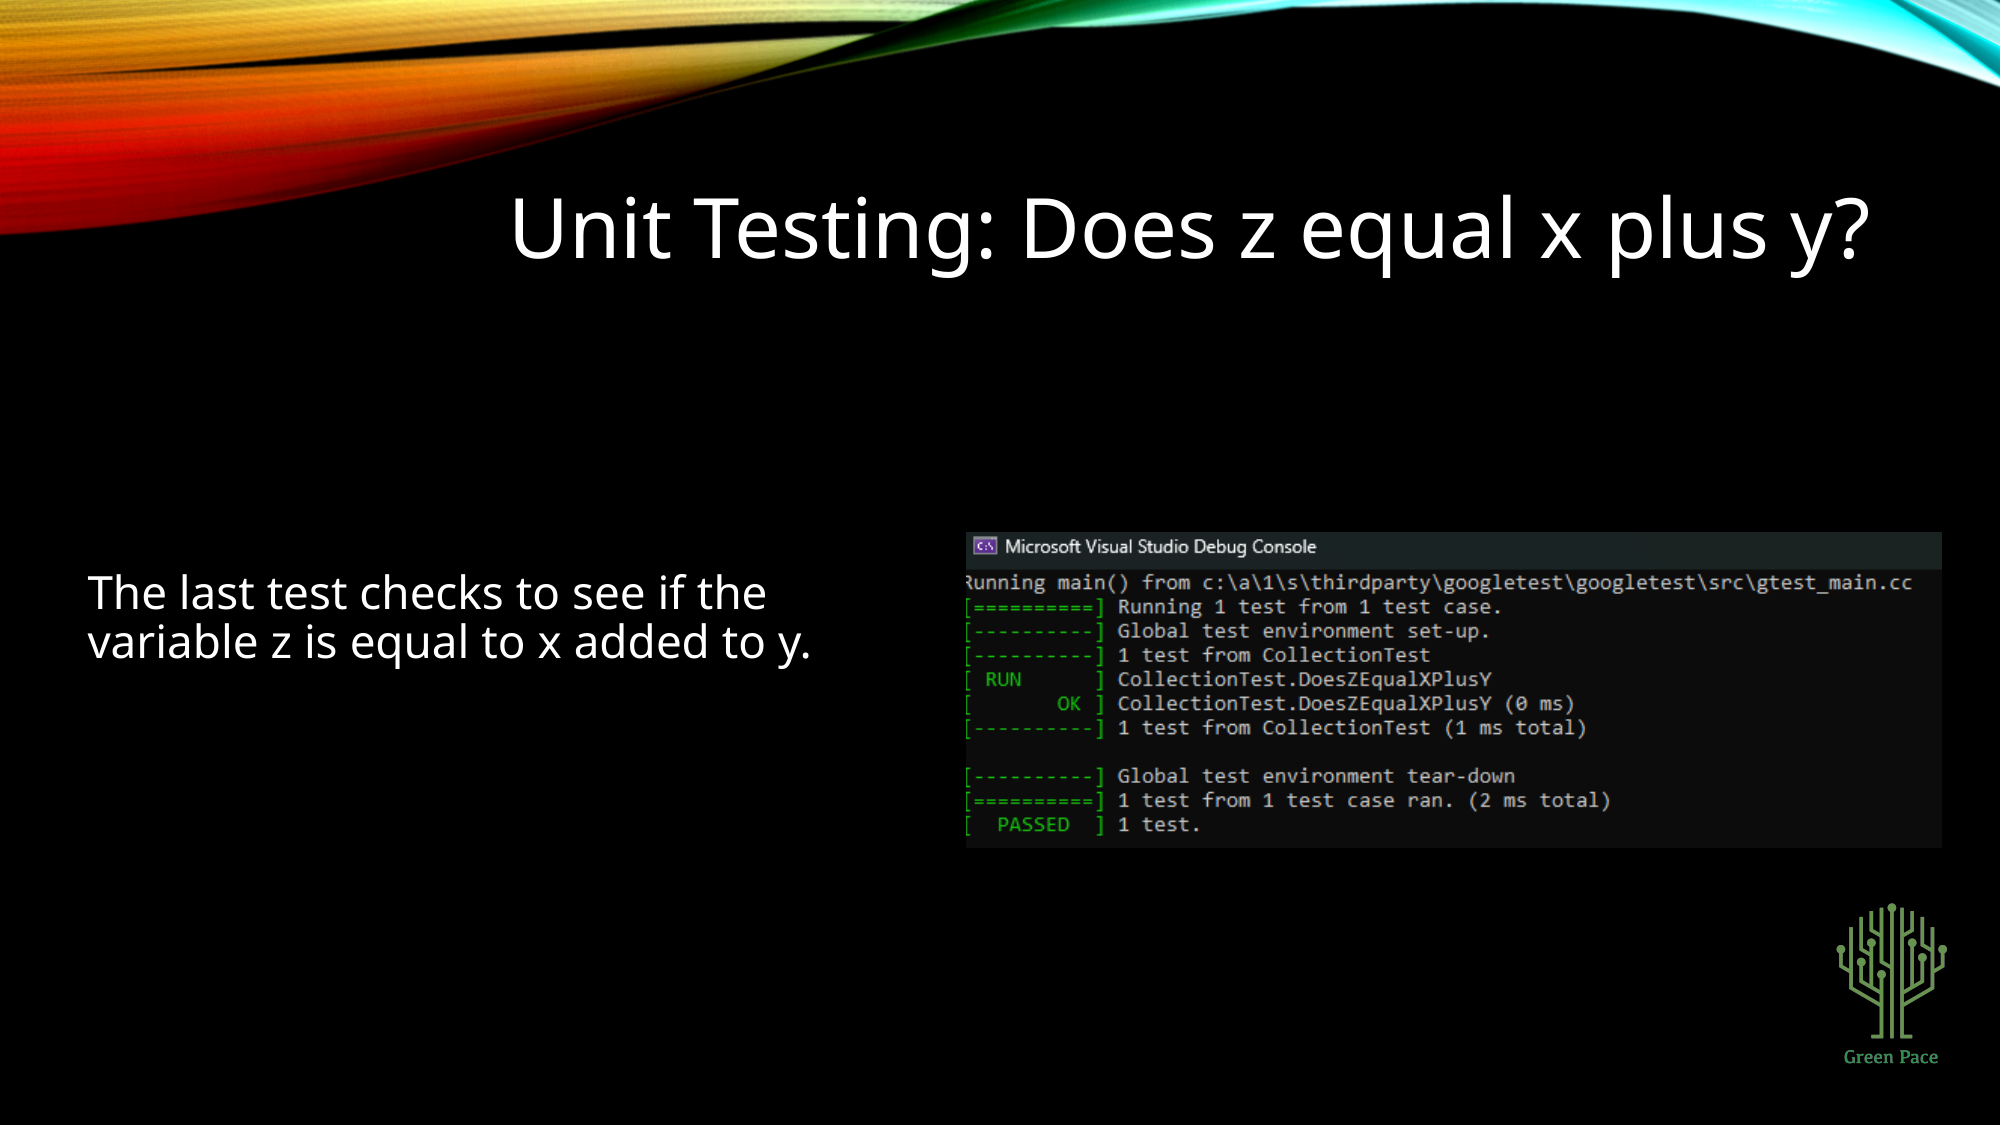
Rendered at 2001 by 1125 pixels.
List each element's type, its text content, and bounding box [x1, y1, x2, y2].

list The last test checks to see if the variable z is equal to x added to y. [72, 562, 927, 757]
picture [966, 532, 1942, 848]
picture [1817, 892, 1964, 1082]
picture [0, 0, 2000, 237]
title Unit Testing: Does z equal x plus y? [474, 125, 1888, 338]
